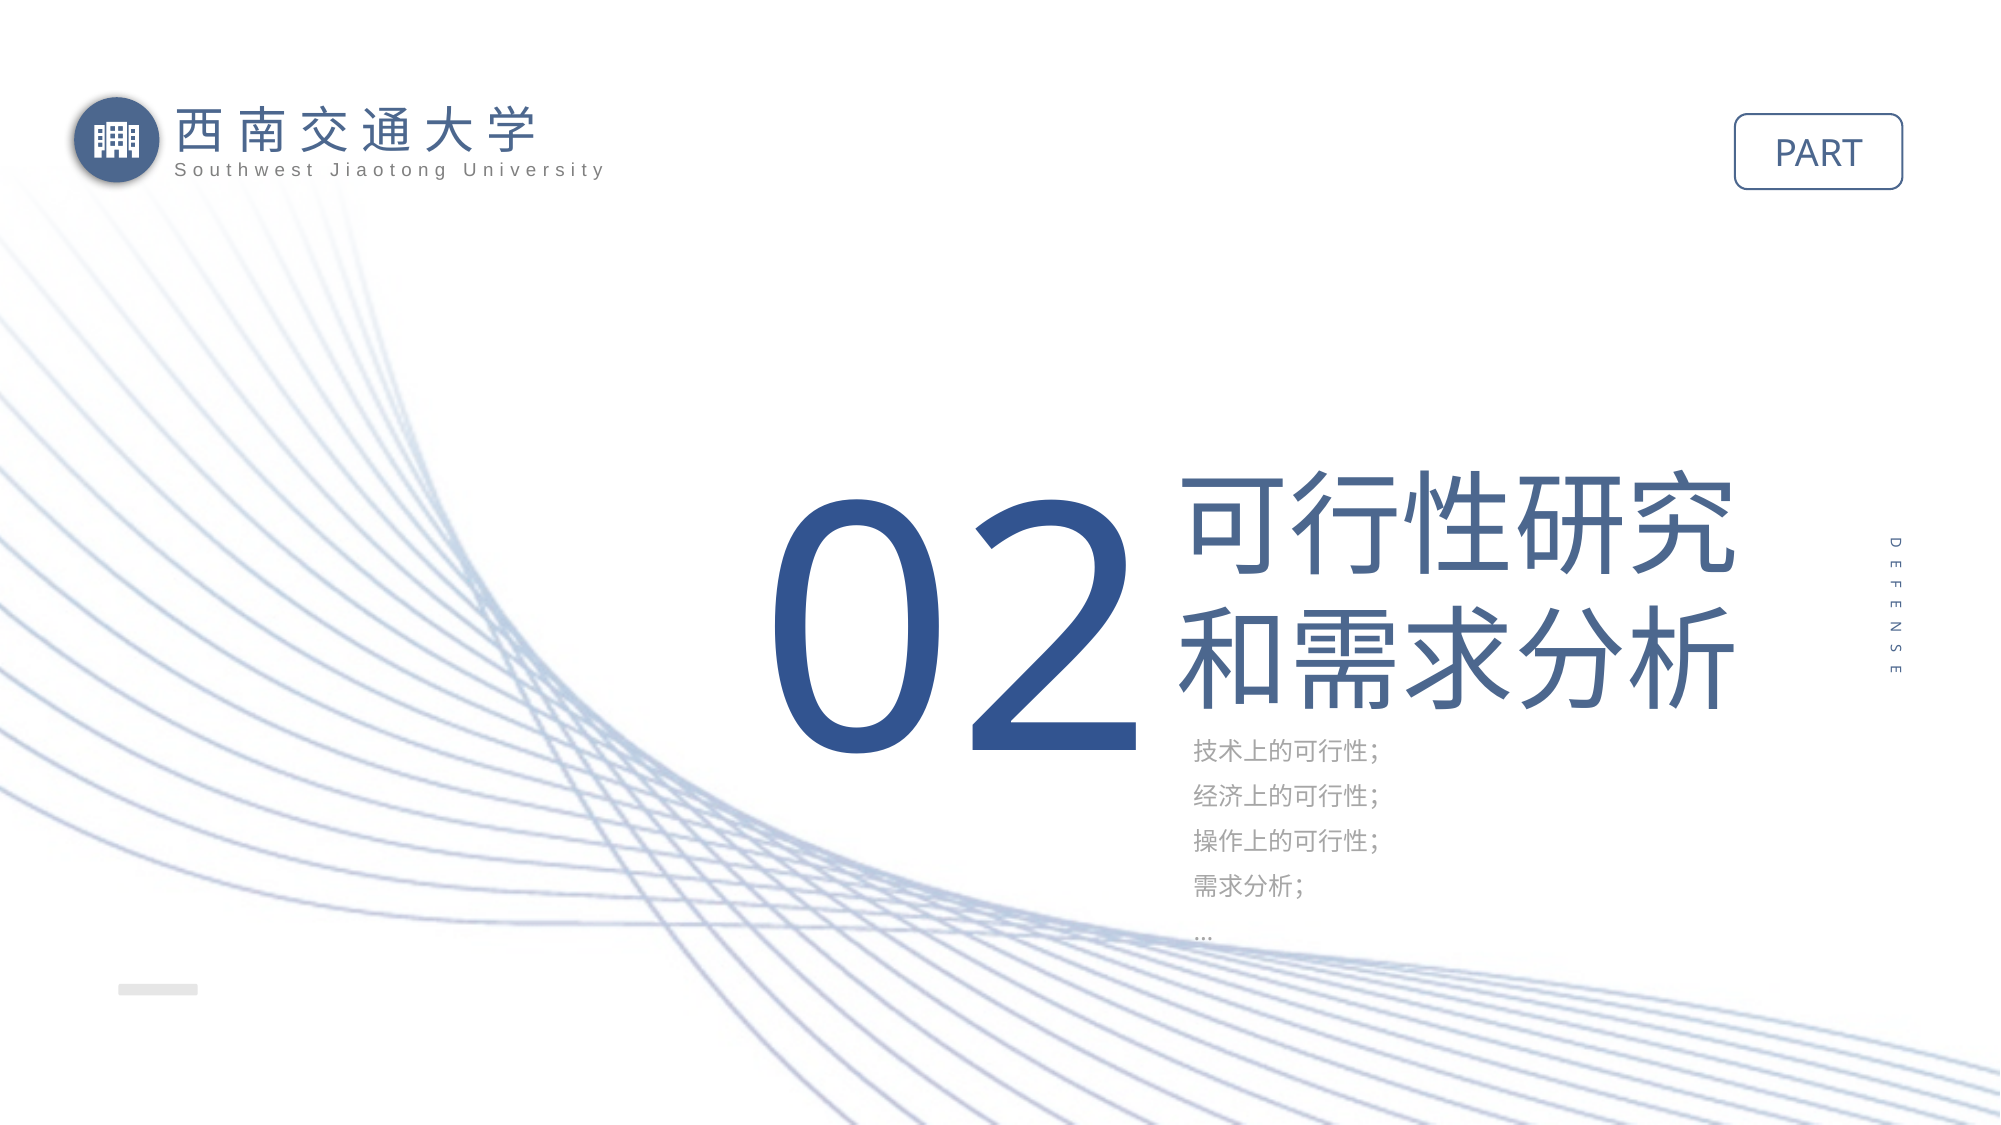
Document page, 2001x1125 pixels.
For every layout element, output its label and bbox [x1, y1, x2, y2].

text_box [0, 0, 2000, 1125]
text_box [74, 97, 160, 183]
text_box [159, 91, 895, 189]
